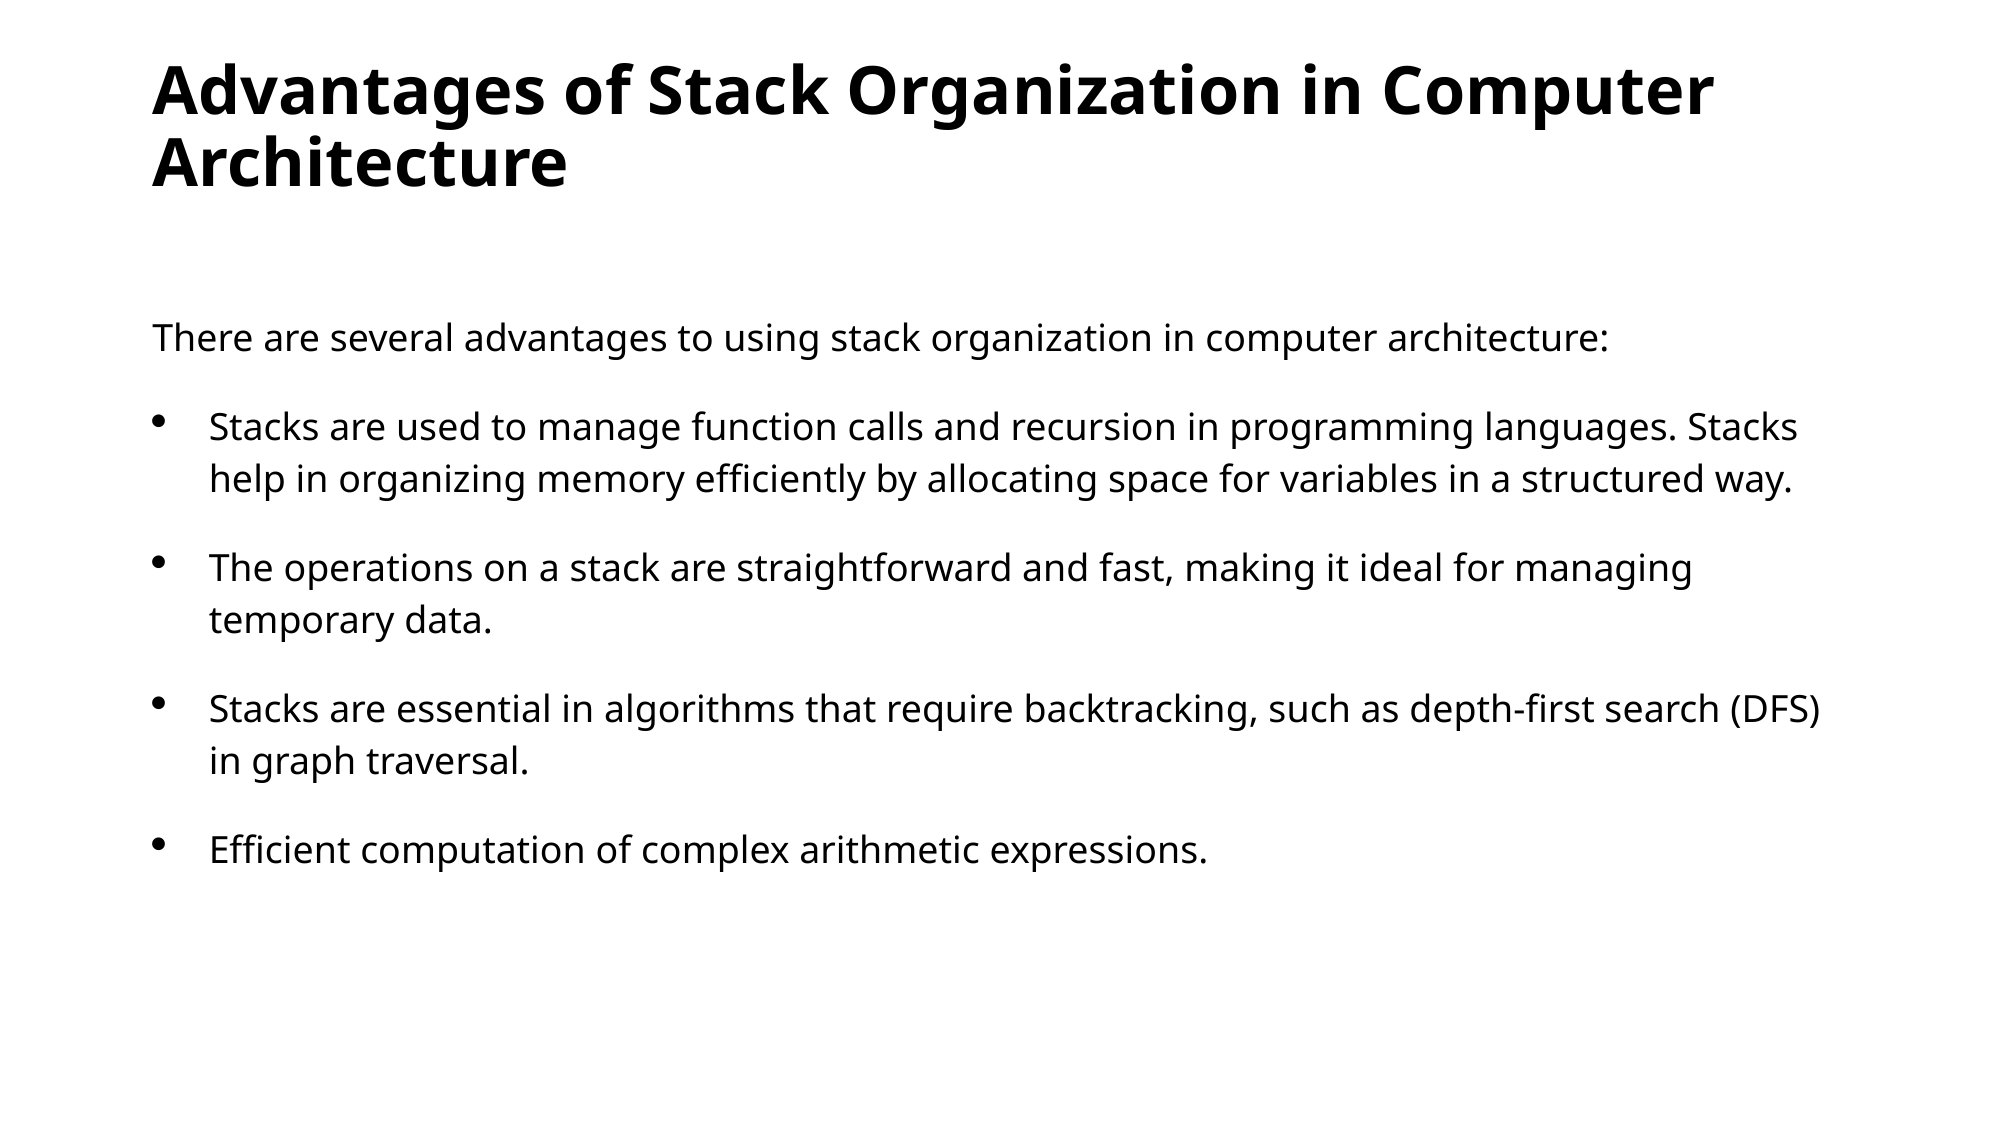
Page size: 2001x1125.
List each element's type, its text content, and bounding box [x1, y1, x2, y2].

title Advantages of Stack Organization in Computer Architecture [137, 59, 1863, 278]
list There are several advantages to using stack organization in computer architecture: Stacks are used to manage function calls and recursion in programming languages. Stacks help in organizing memory efficiently by allocating space for variables in a structured way. The operations on a stack are straightforward and fast, making it ideal for managing temporary data. Stacks are essential in algorithms that require backtracking, such as depth-first search (DFS) in graph traversal. Efficient computation of complex arithmetic expressions. [137, 299, 1863, 1014]
